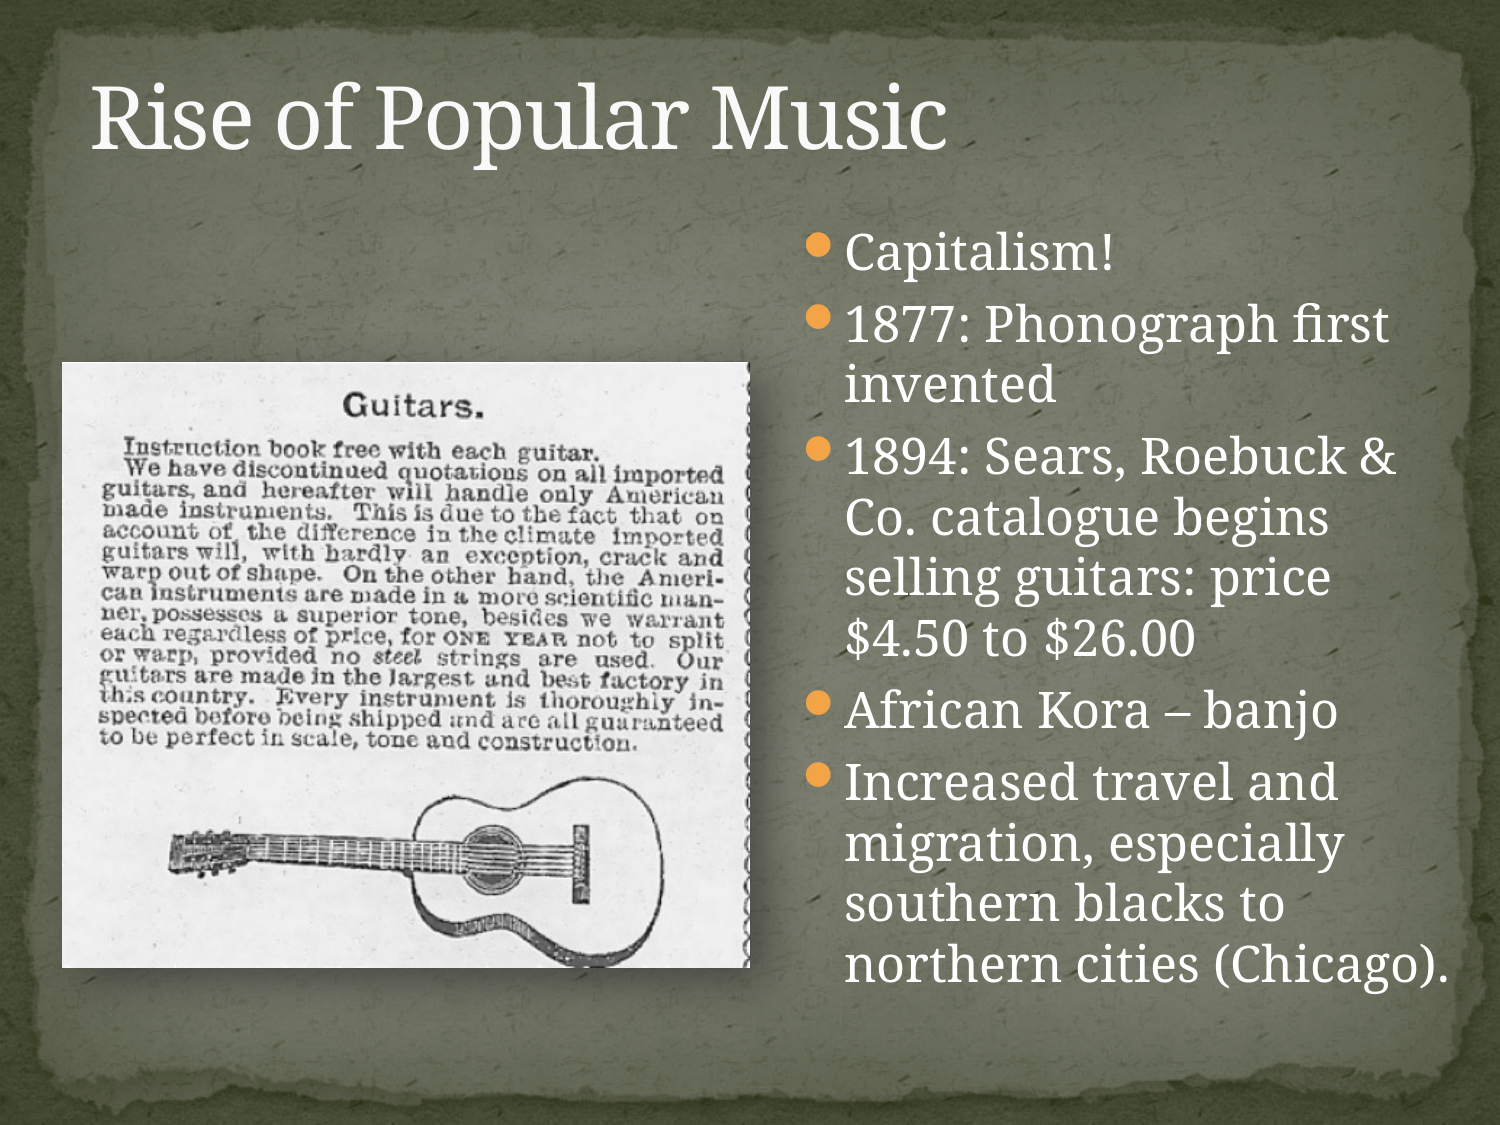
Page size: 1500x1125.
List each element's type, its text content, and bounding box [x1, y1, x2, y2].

list Capitalism! 1877: Phonograph first invented 1894: Sears, Roebuck & Co. catalogue begins selling guitars: price $4.50 to $26.00 African Kora – banjo Increased travel and migration, especially southern blacks to northern cities (Chicago). [787, 212, 1472, 1013]
picture [62, 362, 750, 968]
title Rise of Popular Music [74, 24, 1425, 175]
